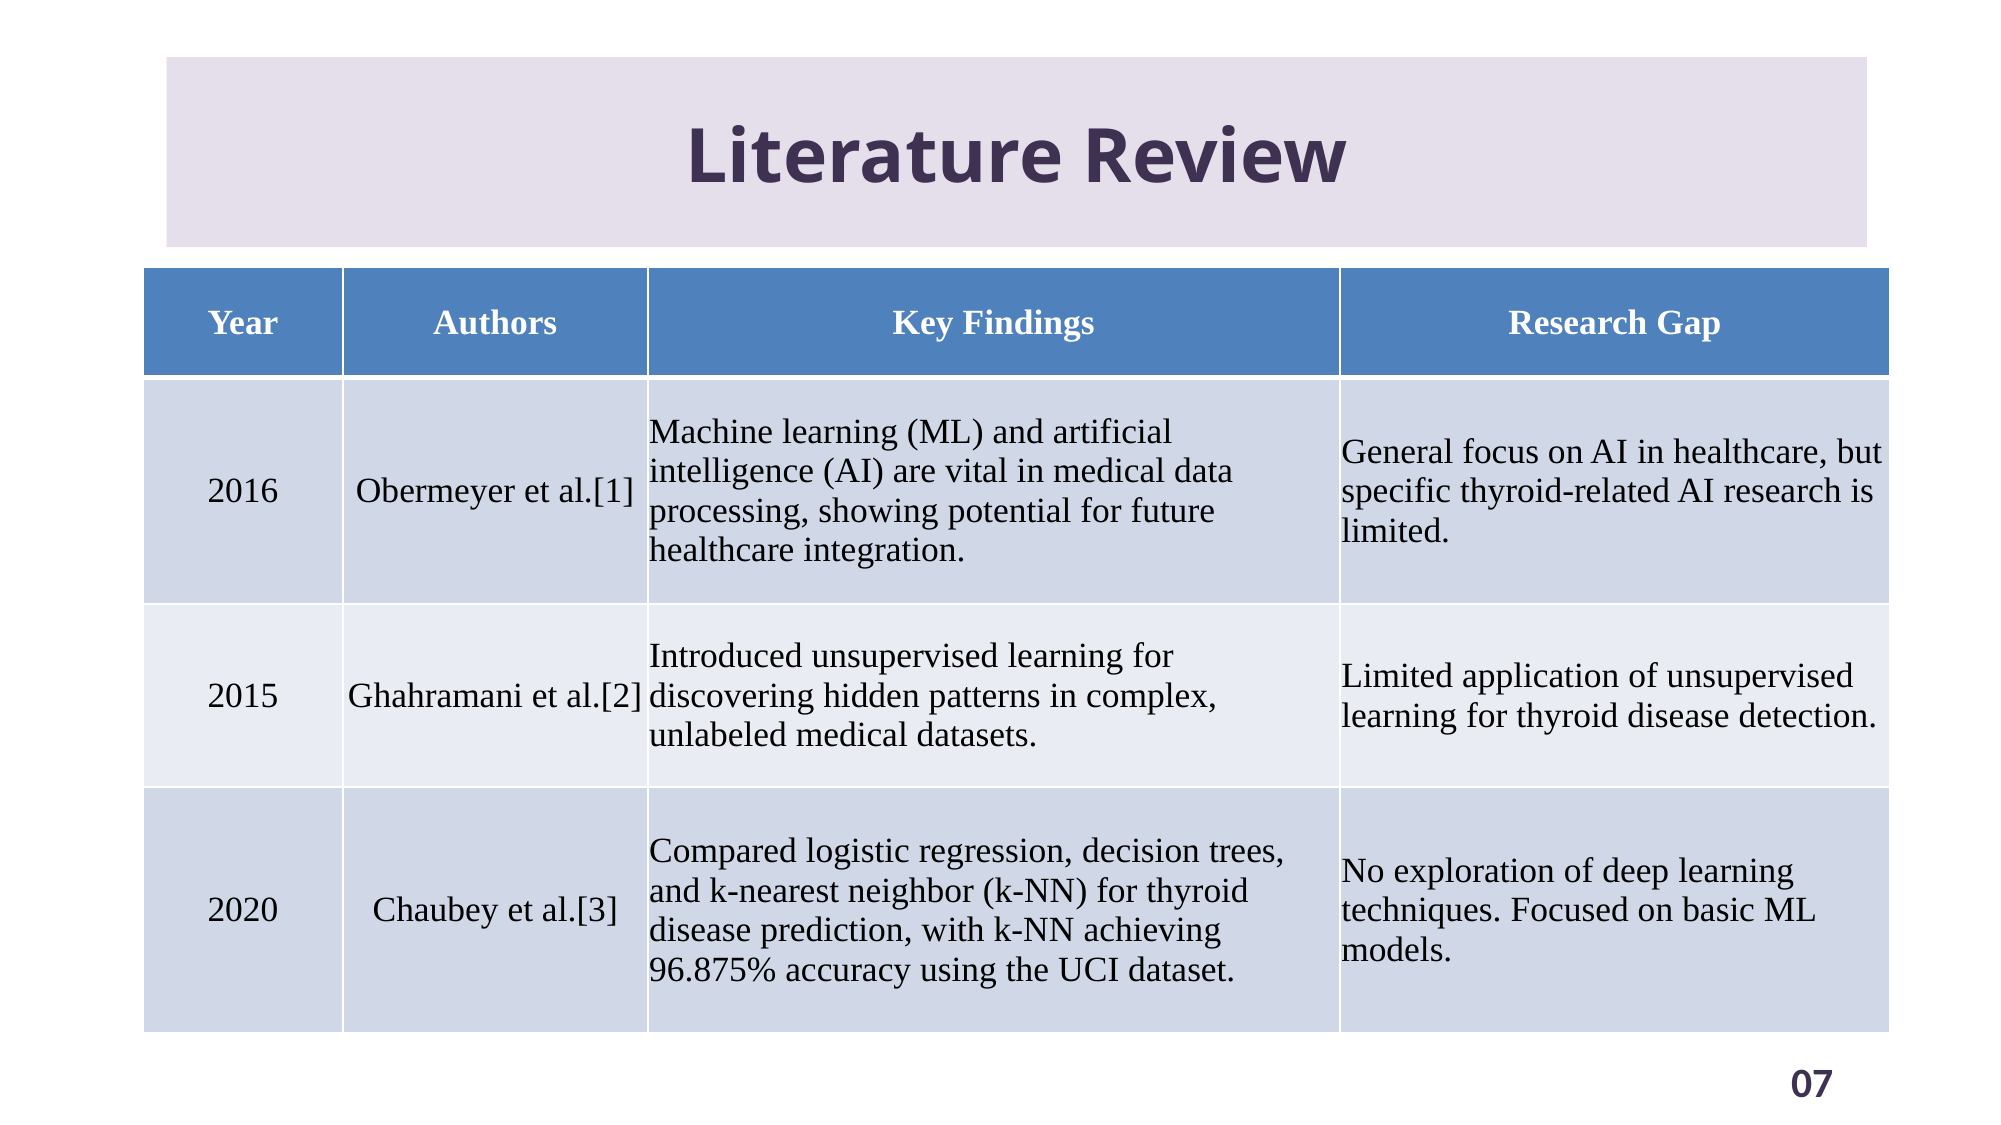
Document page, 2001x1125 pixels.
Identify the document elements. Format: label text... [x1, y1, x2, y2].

table_cell General focus on AI in healthcare, but specific thyroid-related AI research is limited. [1341, 380, 1889, 603]
title Literature Review [166, 57, 1867, 248]
table_cell 2020 [144, 788, 342, 1032]
table_cell Obermeyer et al.[1] [344, 380, 647, 603]
table_cell Introduced unsupervised learning for discovering hidden patterns in complex, unlabeled medical datasets. [649, 605, 1339, 786]
table_cell No exploration of deep learning techniques. Focused on basic ML models. [1341, 788, 1889, 1032]
table_cell Ghahramani et al.[2] [344, 605, 647, 786]
table_header Key Findings [649, 268, 1339, 375]
footer 07 [1734, 1047, 1891, 1113]
table_header Year [144, 268, 342, 375]
table_header Research Gap [1341, 268, 1889, 375]
table_cell Chaubey et al.[3] [344, 788, 647, 1032]
table_cell 2016 [144, 380, 342, 603]
table_cell 2015 [144, 605, 342, 786]
table_header Authors [344, 268, 647, 375]
table_cell Compared logistic regression, decision trees, and k-nearest neighbor (k-NN) for thyroid disease prediction, with k-NN achieving 96.875% accuracy using the UCI dataset. [649, 788, 1339, 1032]
table_cell Limited application of unsupervised learning for thyroid disease detection. [1341, 605, 1889, 786]
table_cell Machine learning (ML) and artificial intelligence (AI) are vital in medical data processing, showing potential for future healthcare integration. [649, 380, 1339, 603]
